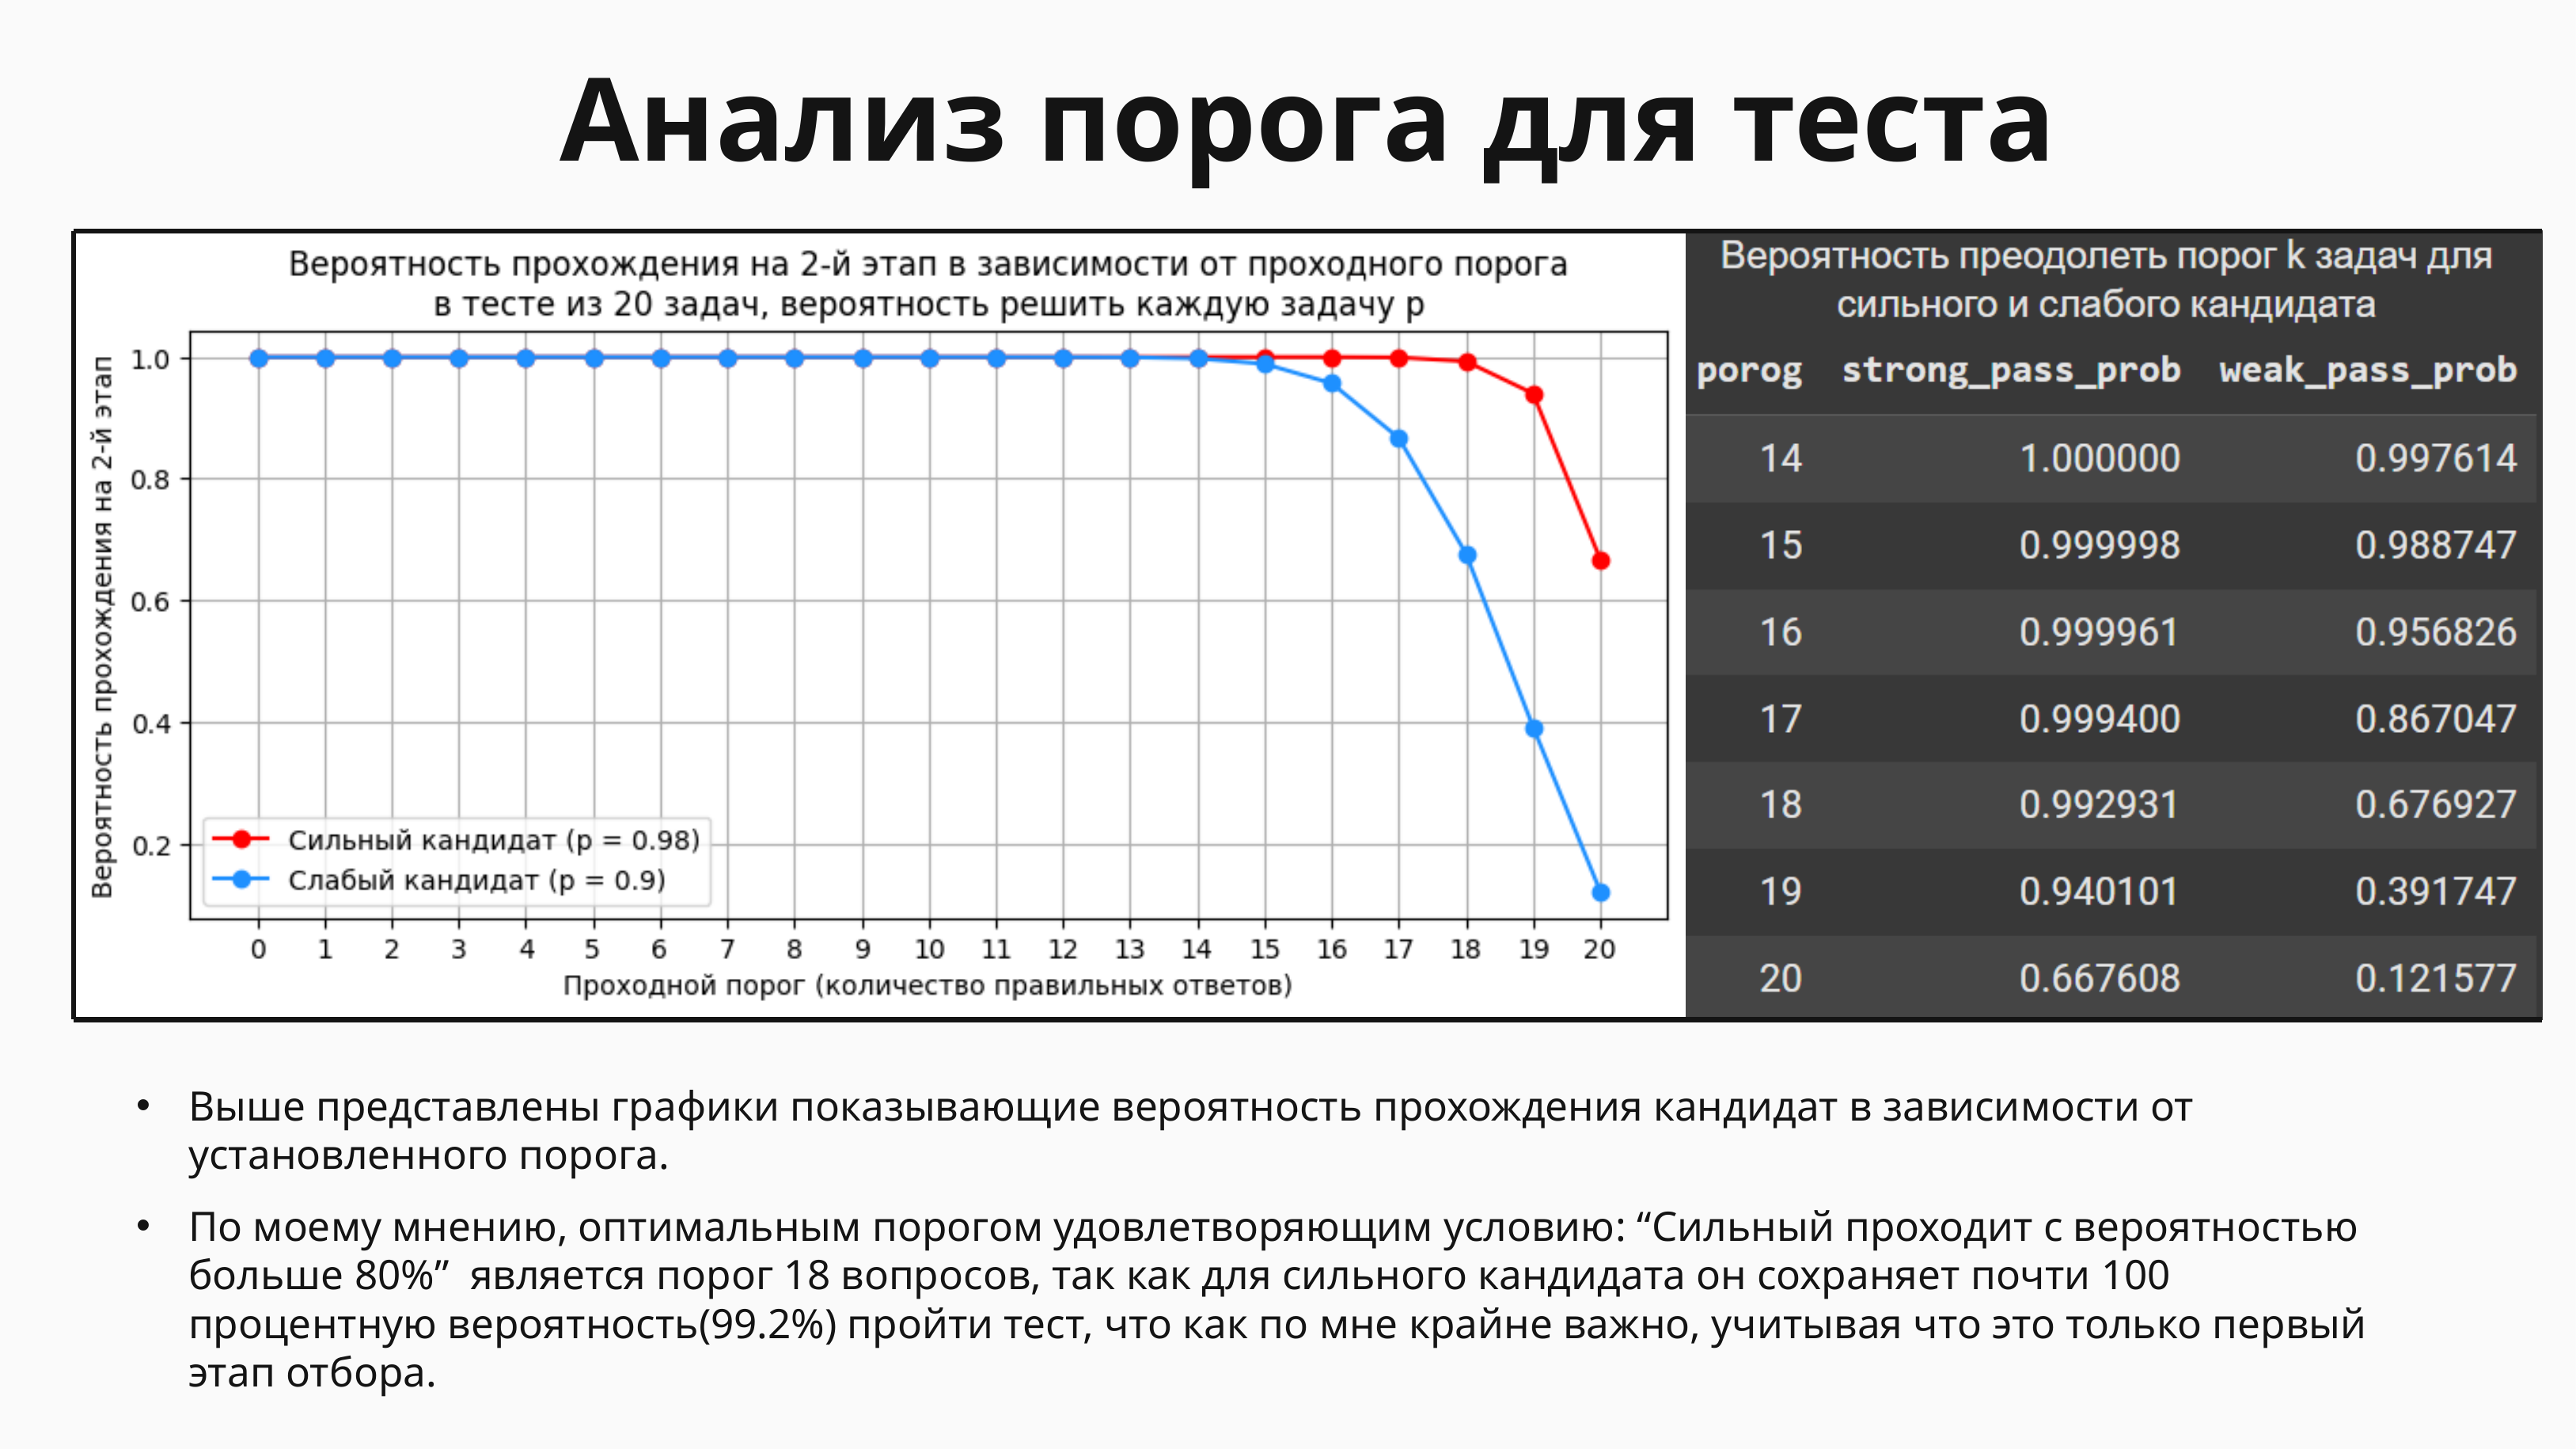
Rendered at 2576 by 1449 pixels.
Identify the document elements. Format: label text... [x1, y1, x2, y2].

picture [74, 231, 2543, 1019]
list Выше представлены графики показывающие вероятность прохождения кандидат в зависимости от установленного порога. По моему мнению, оптимальным порогом удовлетворяющим условию: “Сильный проходит с вероятностью больше 80%” является порог 18 вопросов, так как для сильного кандидата он сохраняет почти 100 процентную вероятность(99.2%) пройти тест, что как по мне крайне важно, учитывая что это только первый этап отбора. [136, 1079, 2427, 1396]
title Анализ порога для теста [129, 47, 2487, 201]
